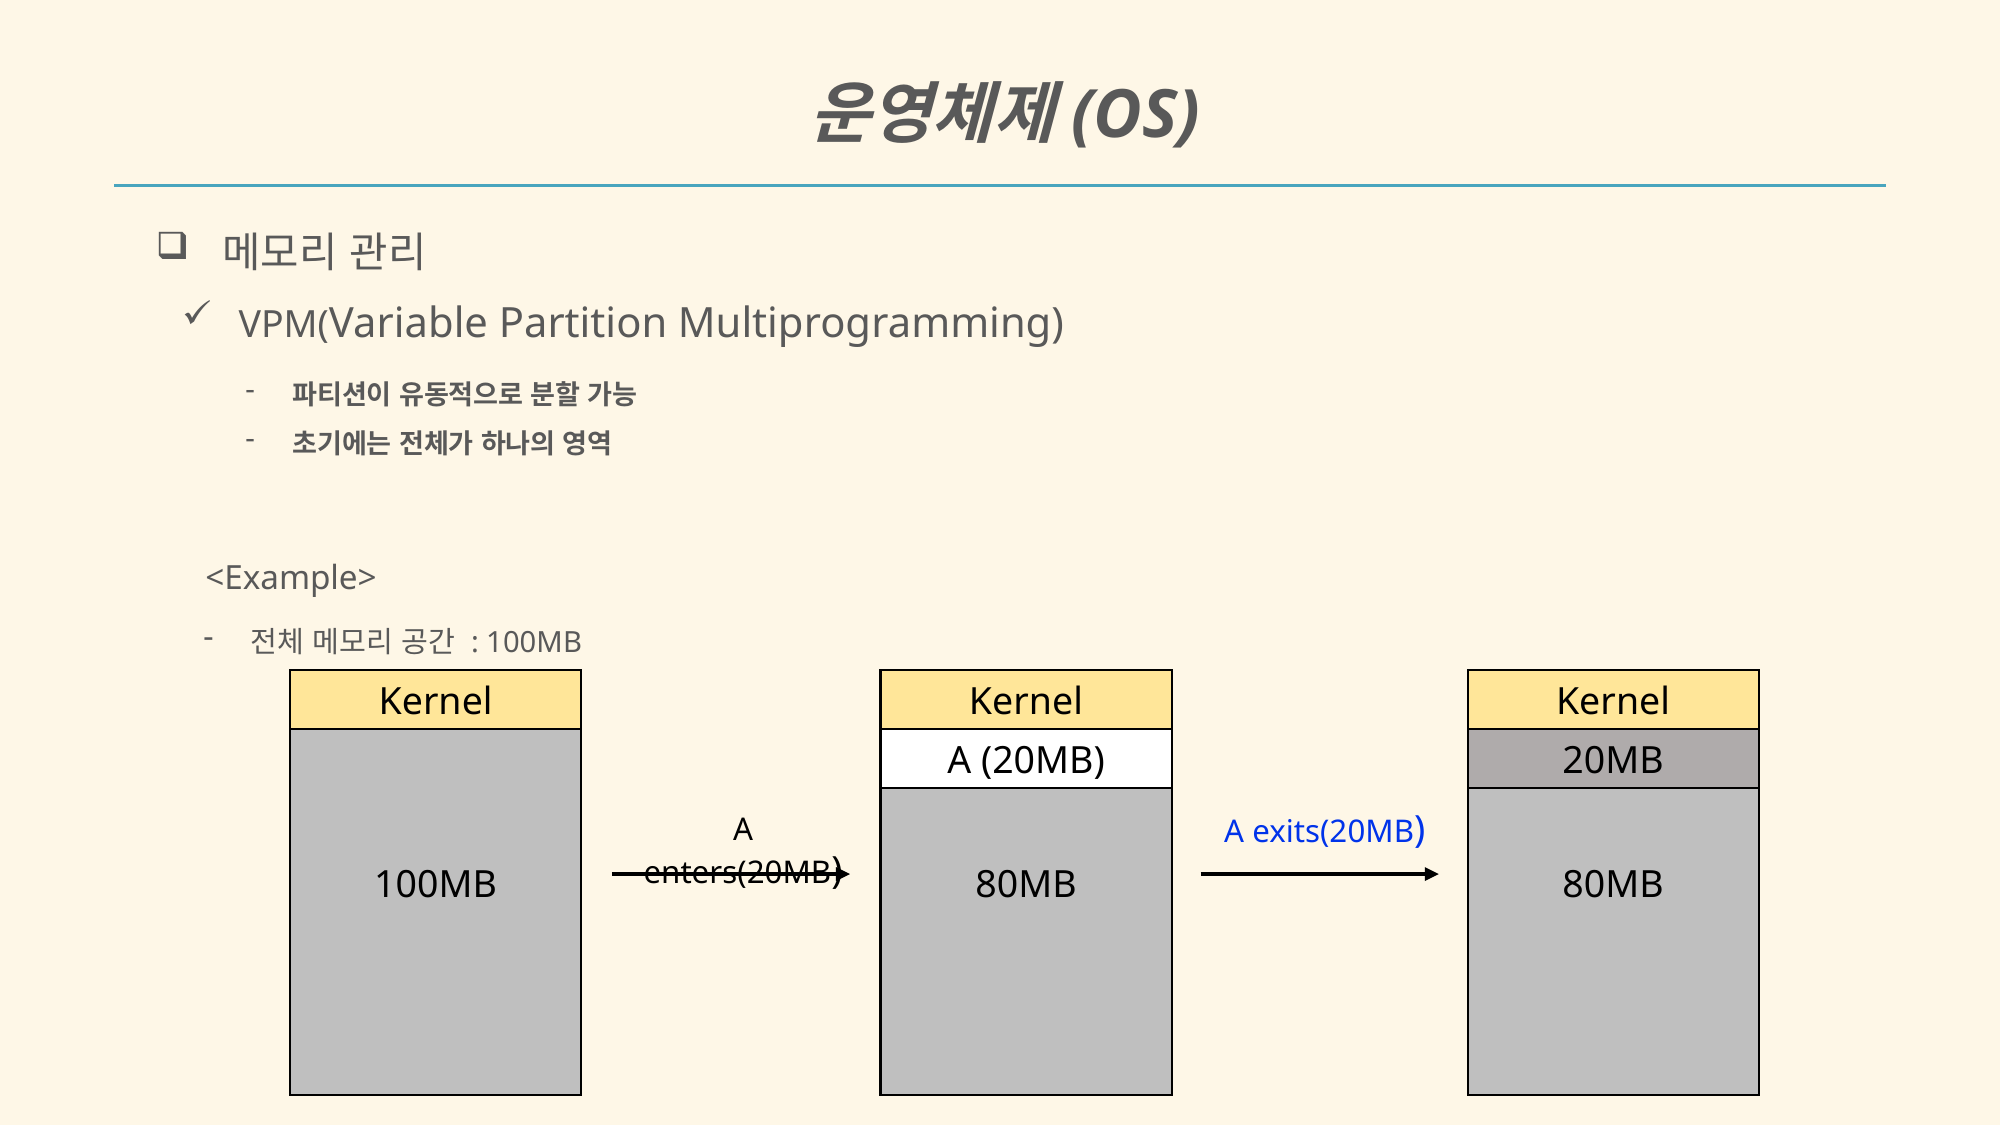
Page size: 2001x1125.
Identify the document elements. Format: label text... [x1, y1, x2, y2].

text_box A exits(20MB) [1202, 797, 1448, 858]
text_box 파티션이 유동적으로 분할 가능 초기에는 전체가 하나의 영역 [230, 353, 1319, 511]
text_box 메모리 관리 [140, 193, 442, 283]
text_box Kernel [289, 669, 582, 730]
text_box 전체 메모리 공간 : 100MB [188, 580, 876, 666]
text_box A (20MB) [879, 728, 1173, 789]
text_box 100MB [289, 730, 582, 1096]
text_box 80MB [879, 789, 1173, 1096]
text_box 80MB [1467, 789, 1760, 1096]
text_box 20MB [1467, 728, 1760, 789]
text_box VPM(Variable Partition Multiprogramming) [167, 262, 1079, 353]
text_box Kernel [879, 669, 1173, 728]
text_box 운영체제(OS) [566, 23, 1444, 158]
text_box A enters(20MB) [620, 801, 866, 899]
text_box <Example> [190, 528, 392, 580]
text_box Kernel [1467, 669, 1760, 728]
